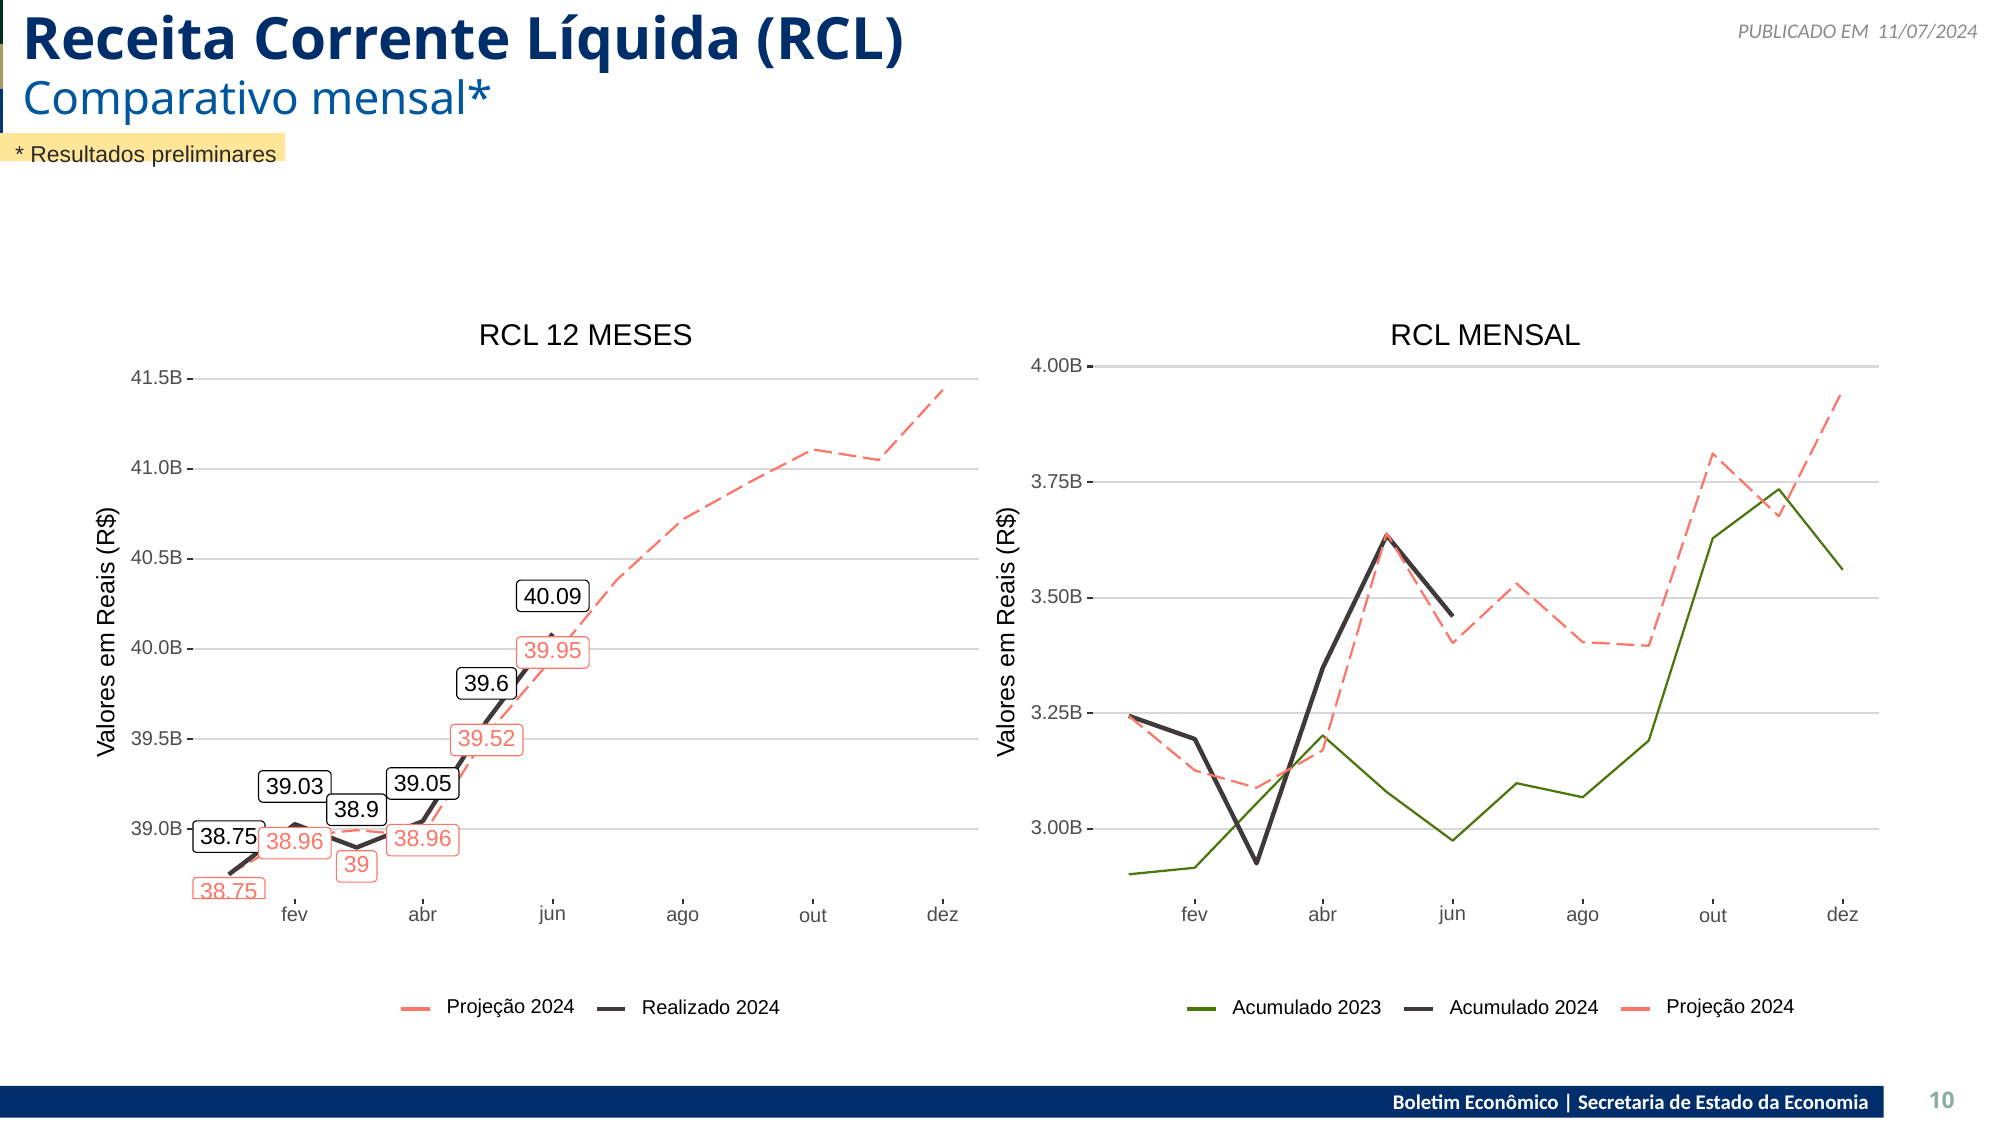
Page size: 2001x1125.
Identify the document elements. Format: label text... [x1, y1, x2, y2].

footer Boletim Econômico | Secretaria de Estado da Economia [1116, 1085, 1884, 1117]
title Receita Corrente Líquida (RCL) [7, 0, 1733, 61]
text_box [89, 314, 1890, 1050]
subtitle Comparativo mensal* [7, 61, 1733, 126]
list * Resultados preliminares [0, 131, 300, 163]
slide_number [1862, 0, 2000, 60]
slide_number 10 [1883, 1087, 2000, 1117]
